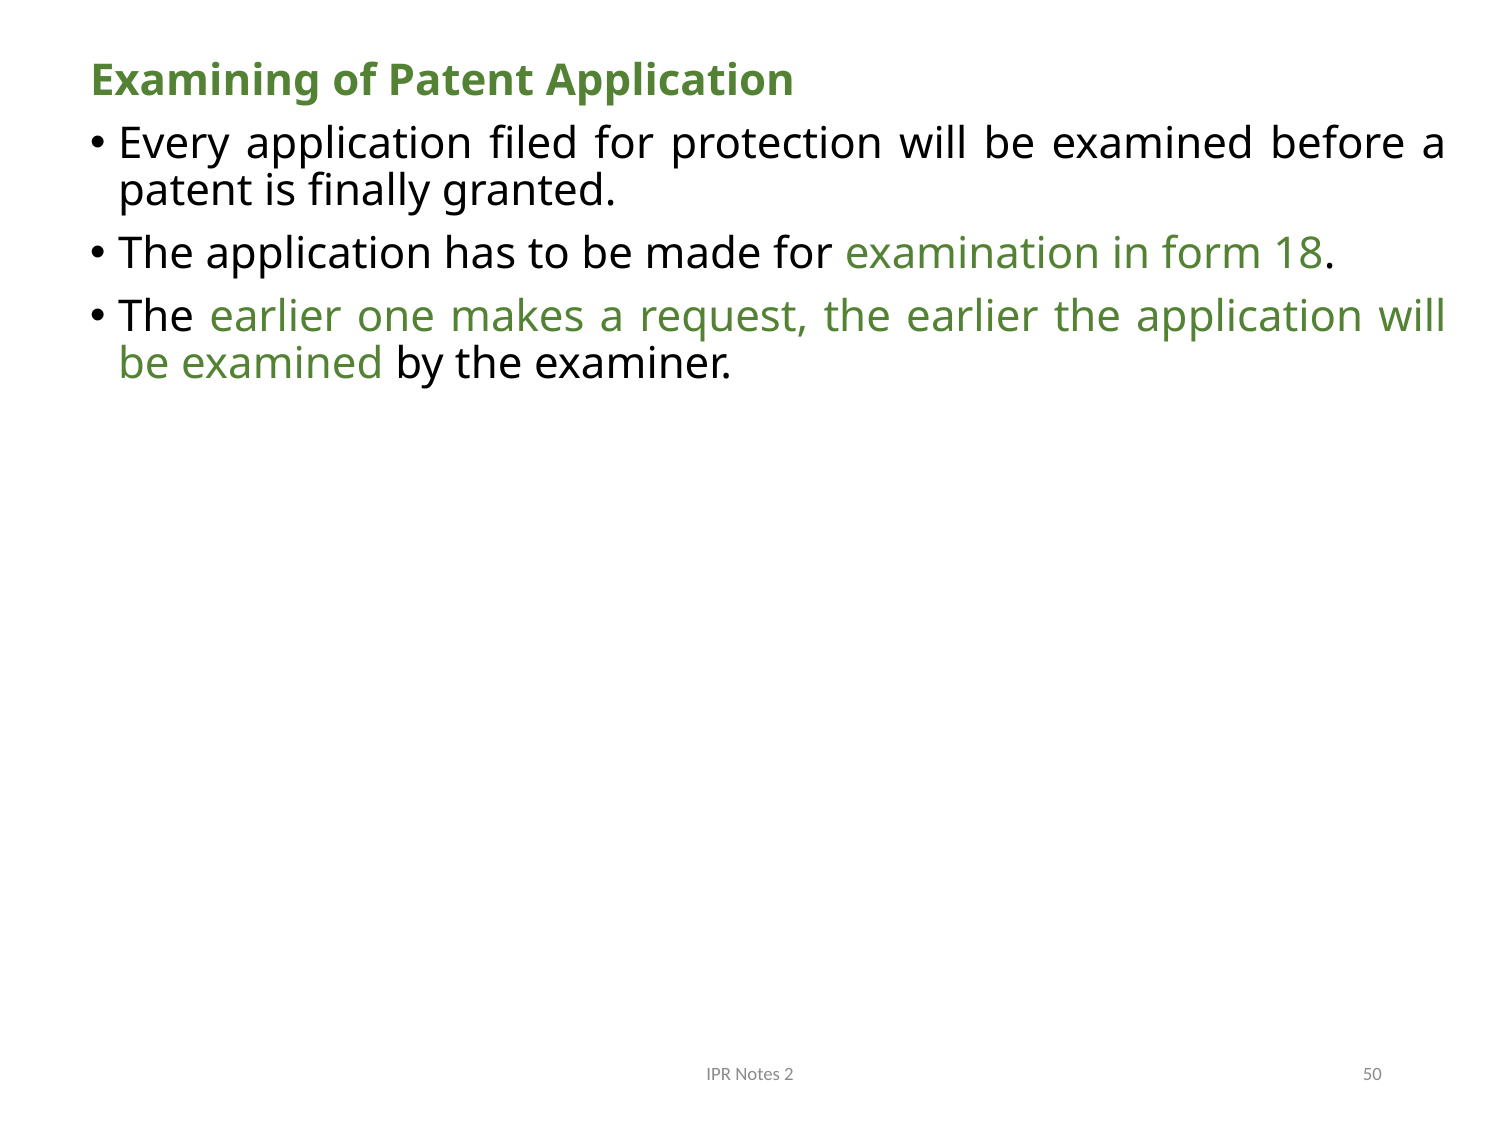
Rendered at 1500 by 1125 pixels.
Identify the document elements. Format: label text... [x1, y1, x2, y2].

footer IPR Notes 2 [496, 1042, 1004, 1103]
slide_number 50 [1059, 1042, 1397, 1103]
list Examining of Patent Application Every application filed for protection will be examined before a patent is finally granted. The application has to be made for examination in form 18. The earlier one makes a request, the earlier the application will be examined by the examiner. [75, 50, 1463, 1038]
